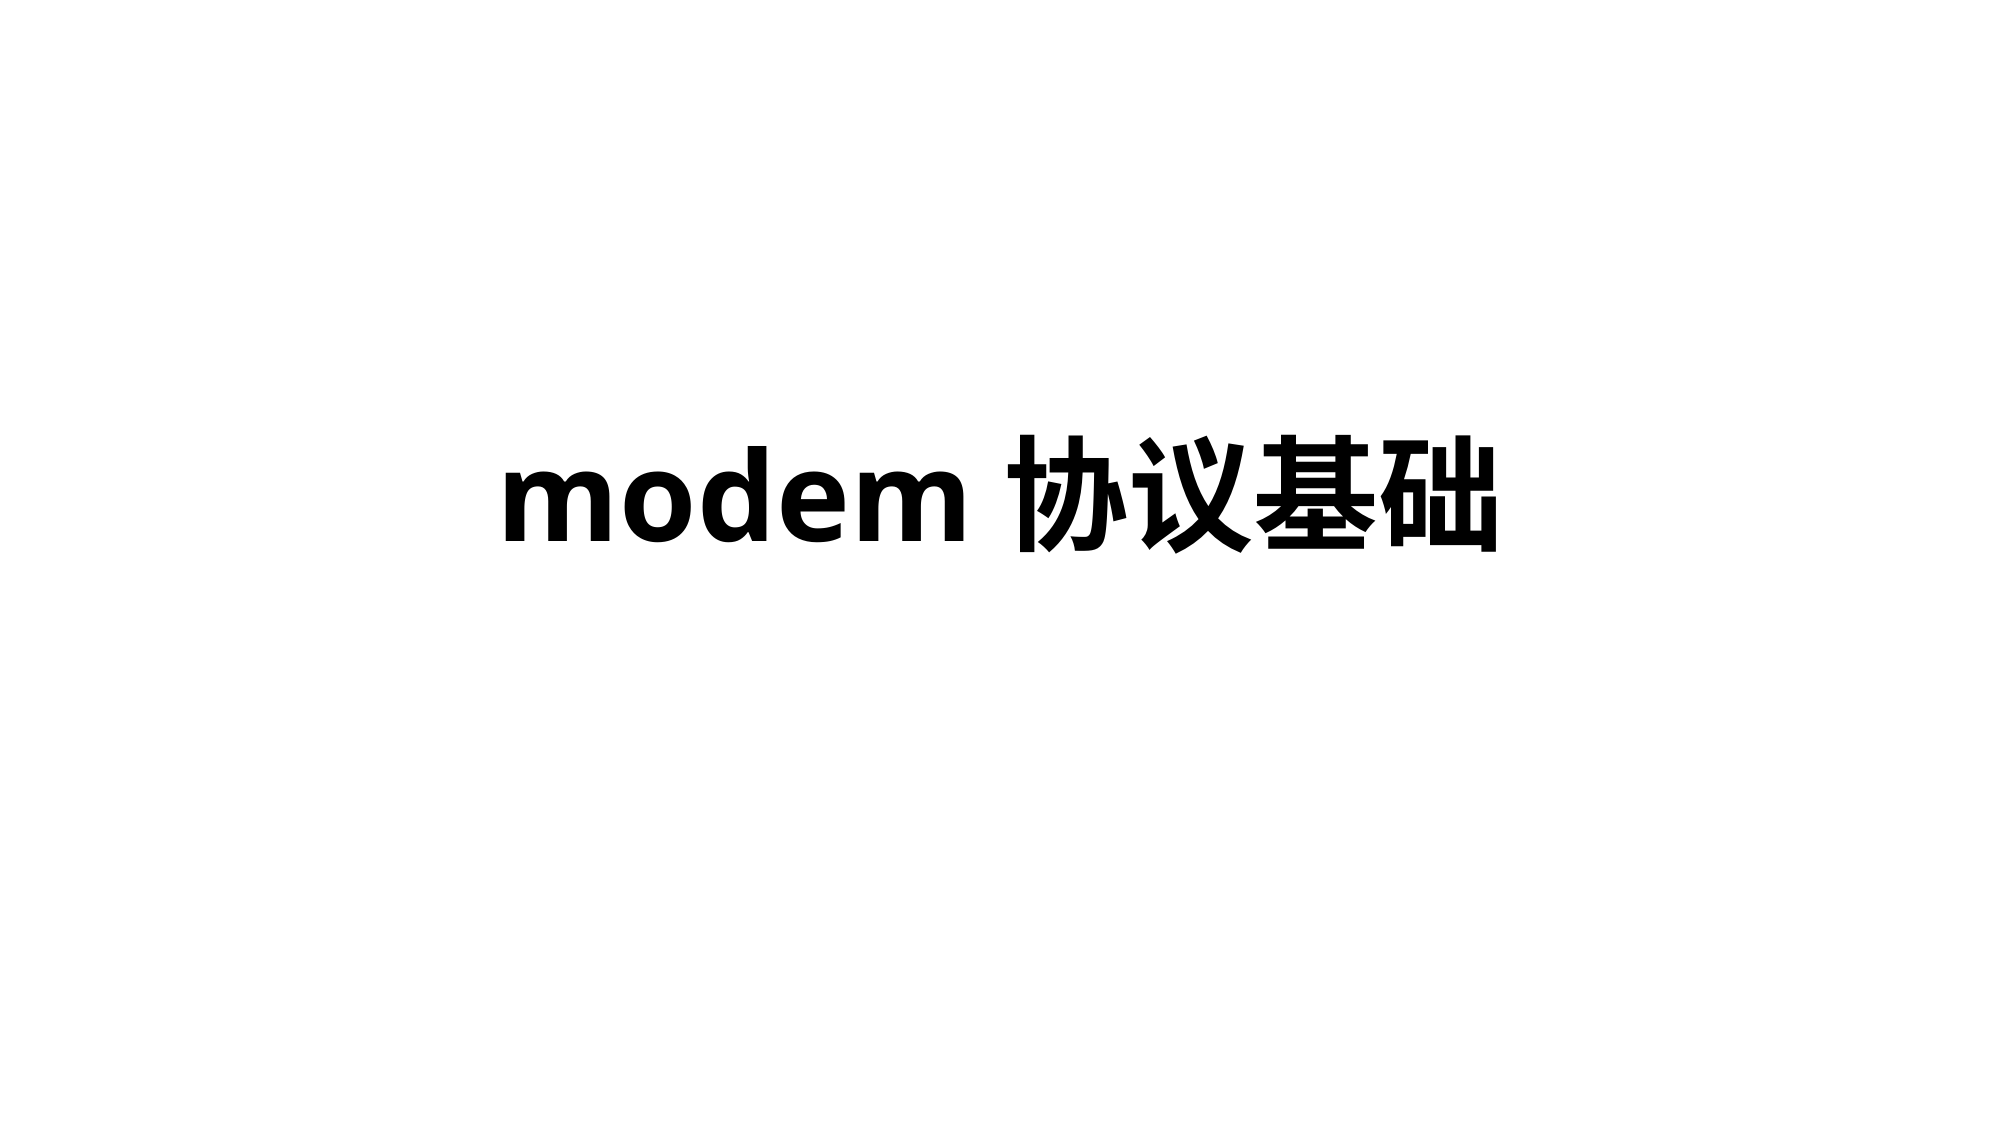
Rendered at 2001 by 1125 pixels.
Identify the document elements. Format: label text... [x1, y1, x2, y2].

title modem协议基础 [249, 184, 1750, 576]
